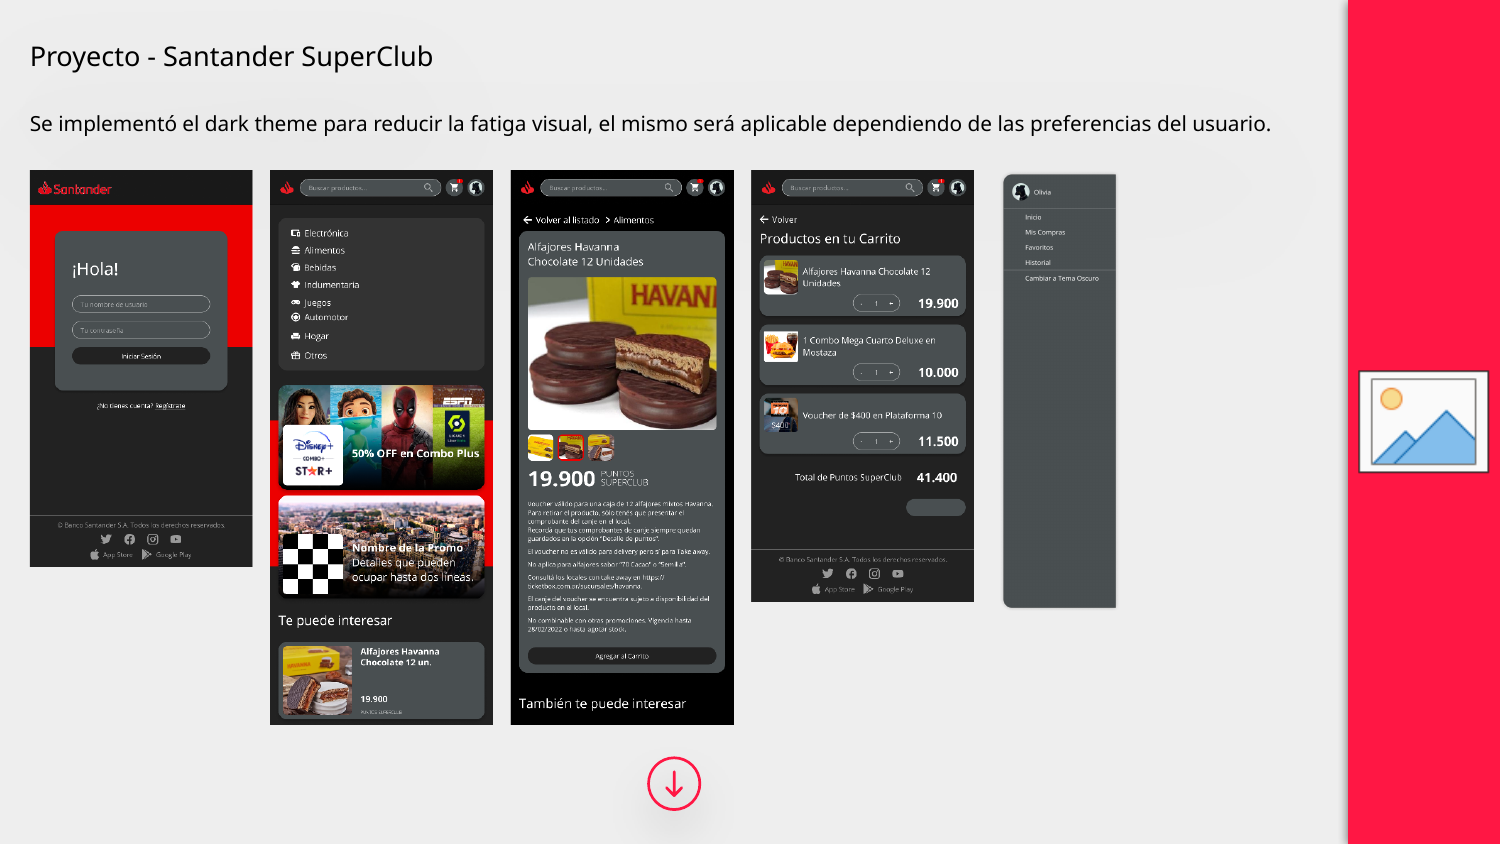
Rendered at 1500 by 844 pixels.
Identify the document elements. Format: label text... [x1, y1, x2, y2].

picture [1347, 0, 1500, 844]
title Proyecto - Santander SuperClub [29, 17, 1319, 86]
picture [29, 170, 975, 725]
picture [999, 170, 1120, 613]
text_box [647, 756, 702, 811]
title Se implementó el dark theme para reducir la fatiga visual, el mismo será aplicable dependiendo de las preferencias del usuario. [29, 86, 1319, 163]
